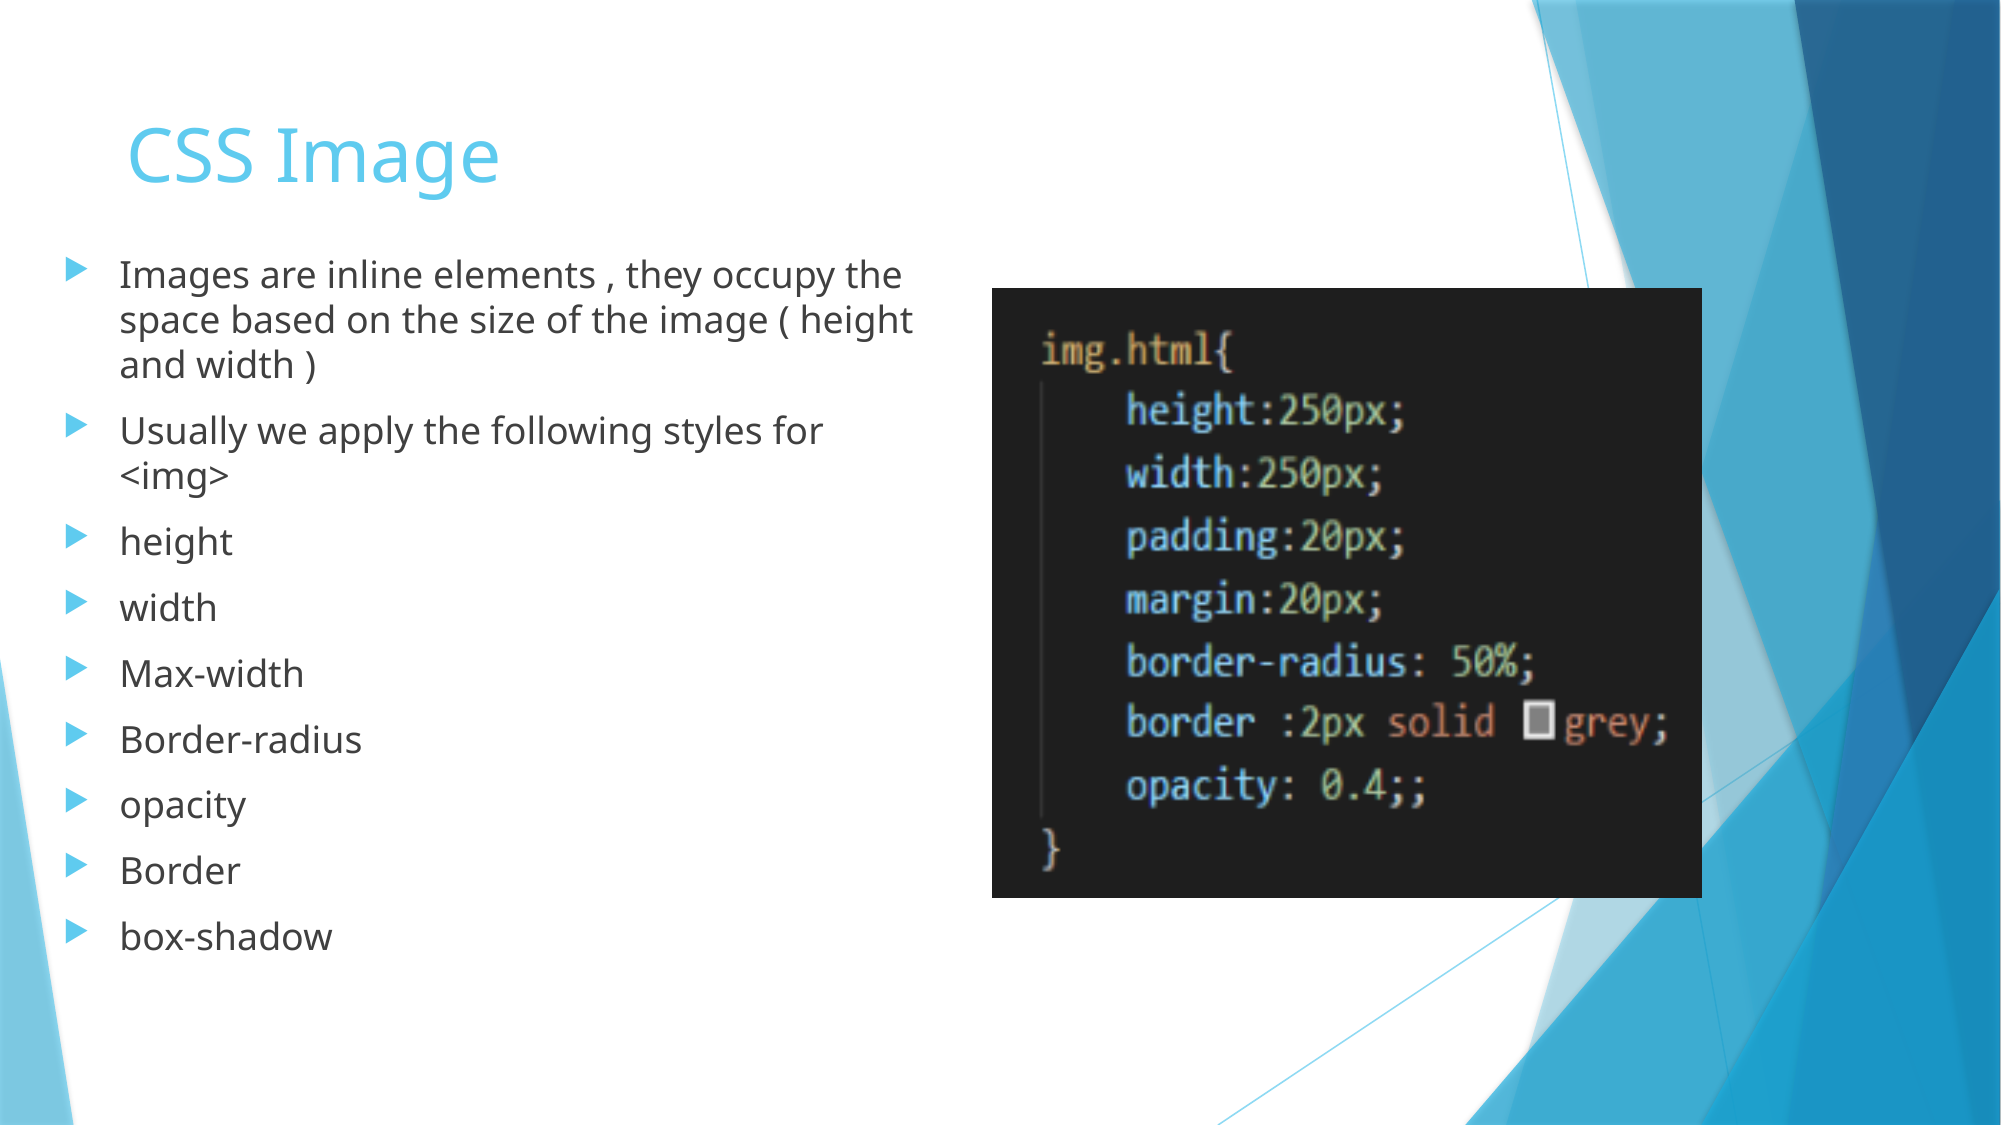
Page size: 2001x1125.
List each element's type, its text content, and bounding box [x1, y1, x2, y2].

title CSS Image [111, 99, 1522, 317]
picture [992, 288, 1703, 898]
list Images are inline elements , they occupy the space based on the size of the image ( height and width ) Usually we apply the following styles for <img> height width Max-width Border-radius opacity Border box-shadow [48, 243, 930, 1125]
